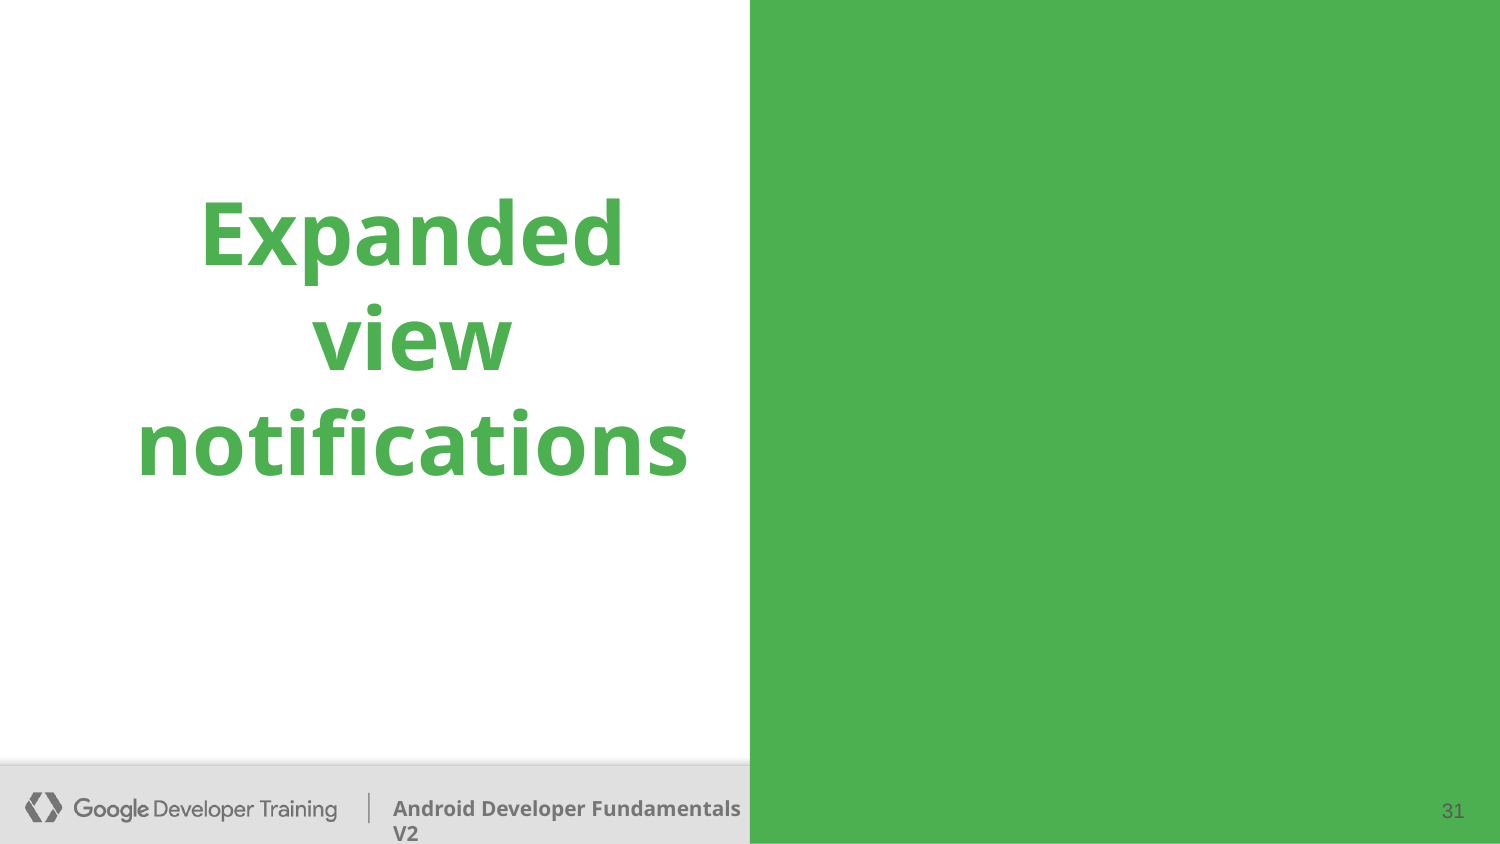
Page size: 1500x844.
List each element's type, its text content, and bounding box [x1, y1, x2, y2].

title Expanded view notifications [43, 264, 708, 508]
slide_number ‹#› [1389, 777, 1480, 842]
picture [0, 0, 749, 844]
